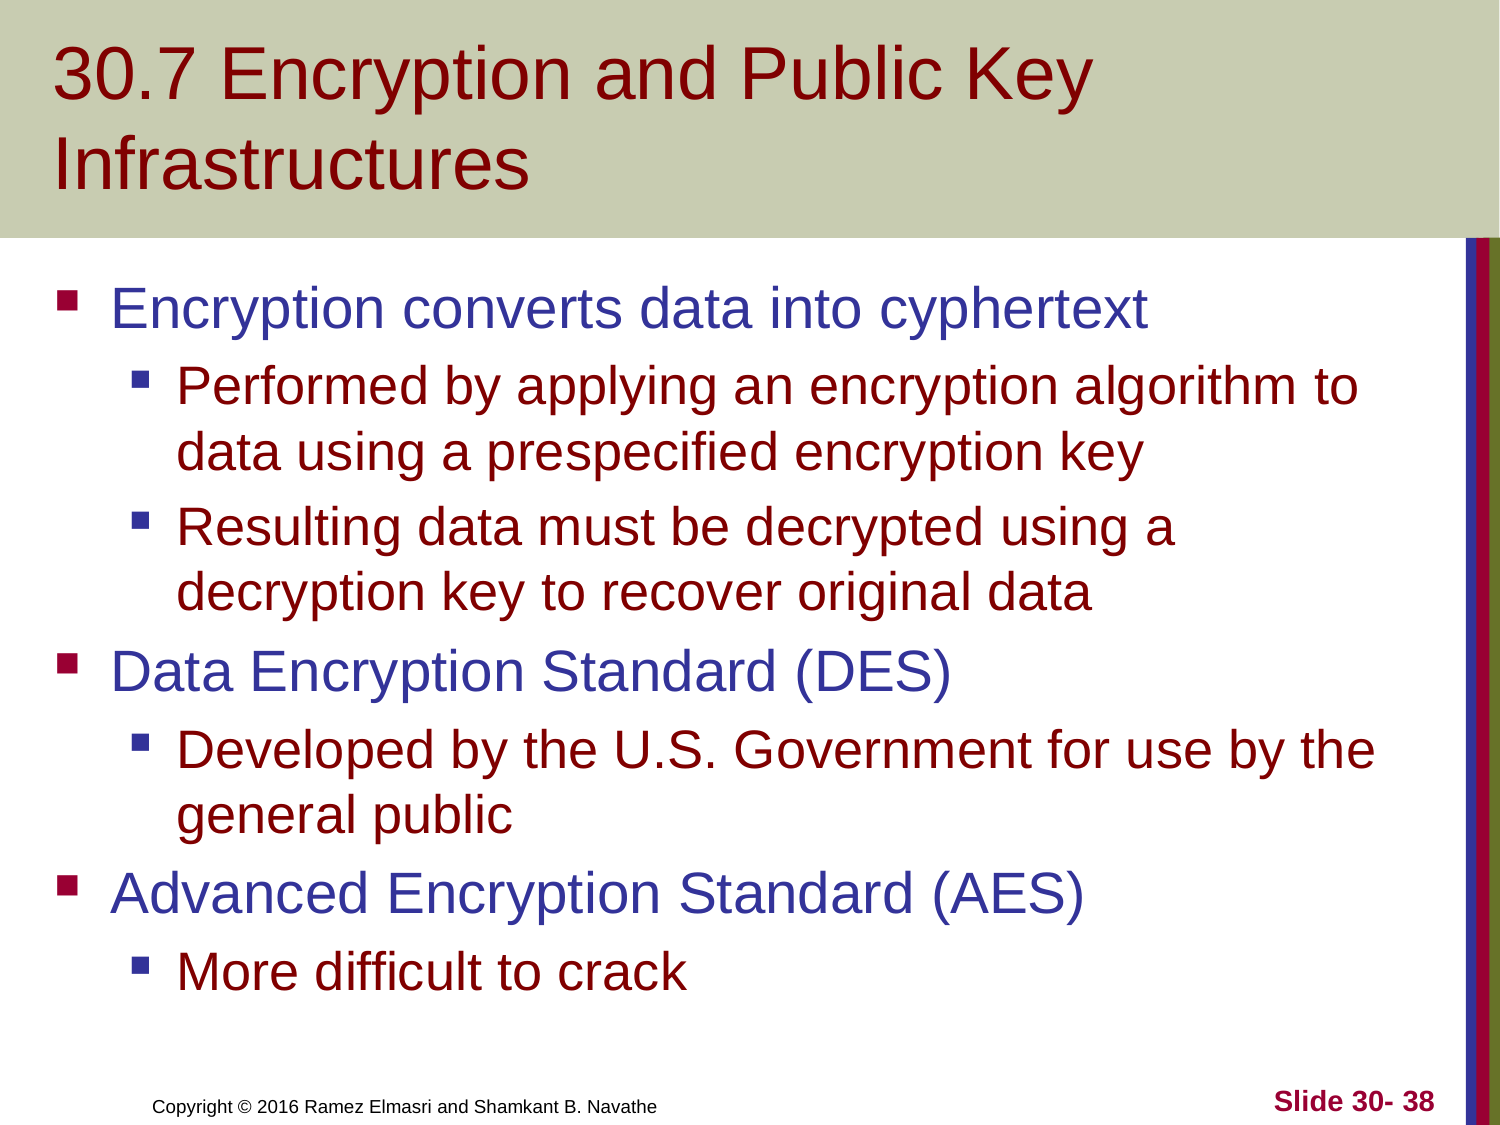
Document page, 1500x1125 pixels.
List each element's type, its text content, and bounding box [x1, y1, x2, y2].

list Encryption converts data into cyphertext Performed by applying an encryption algorithm to data using a prespecified encryption key Resulting data must be decrypted using a decryption key to recover original data Data Encryption Standard (DES) Developed by the U.S. Government for use by the general public Advanced Encryption Standard (AES) More difficult to crack [39, 262, 1400, 1013]
title 30.7 Encryption and Public Key Infrastructures [37, 49, 1317, 213]
slide_number Slide 30- 38 [1137, 1049, 1451, 1125]
